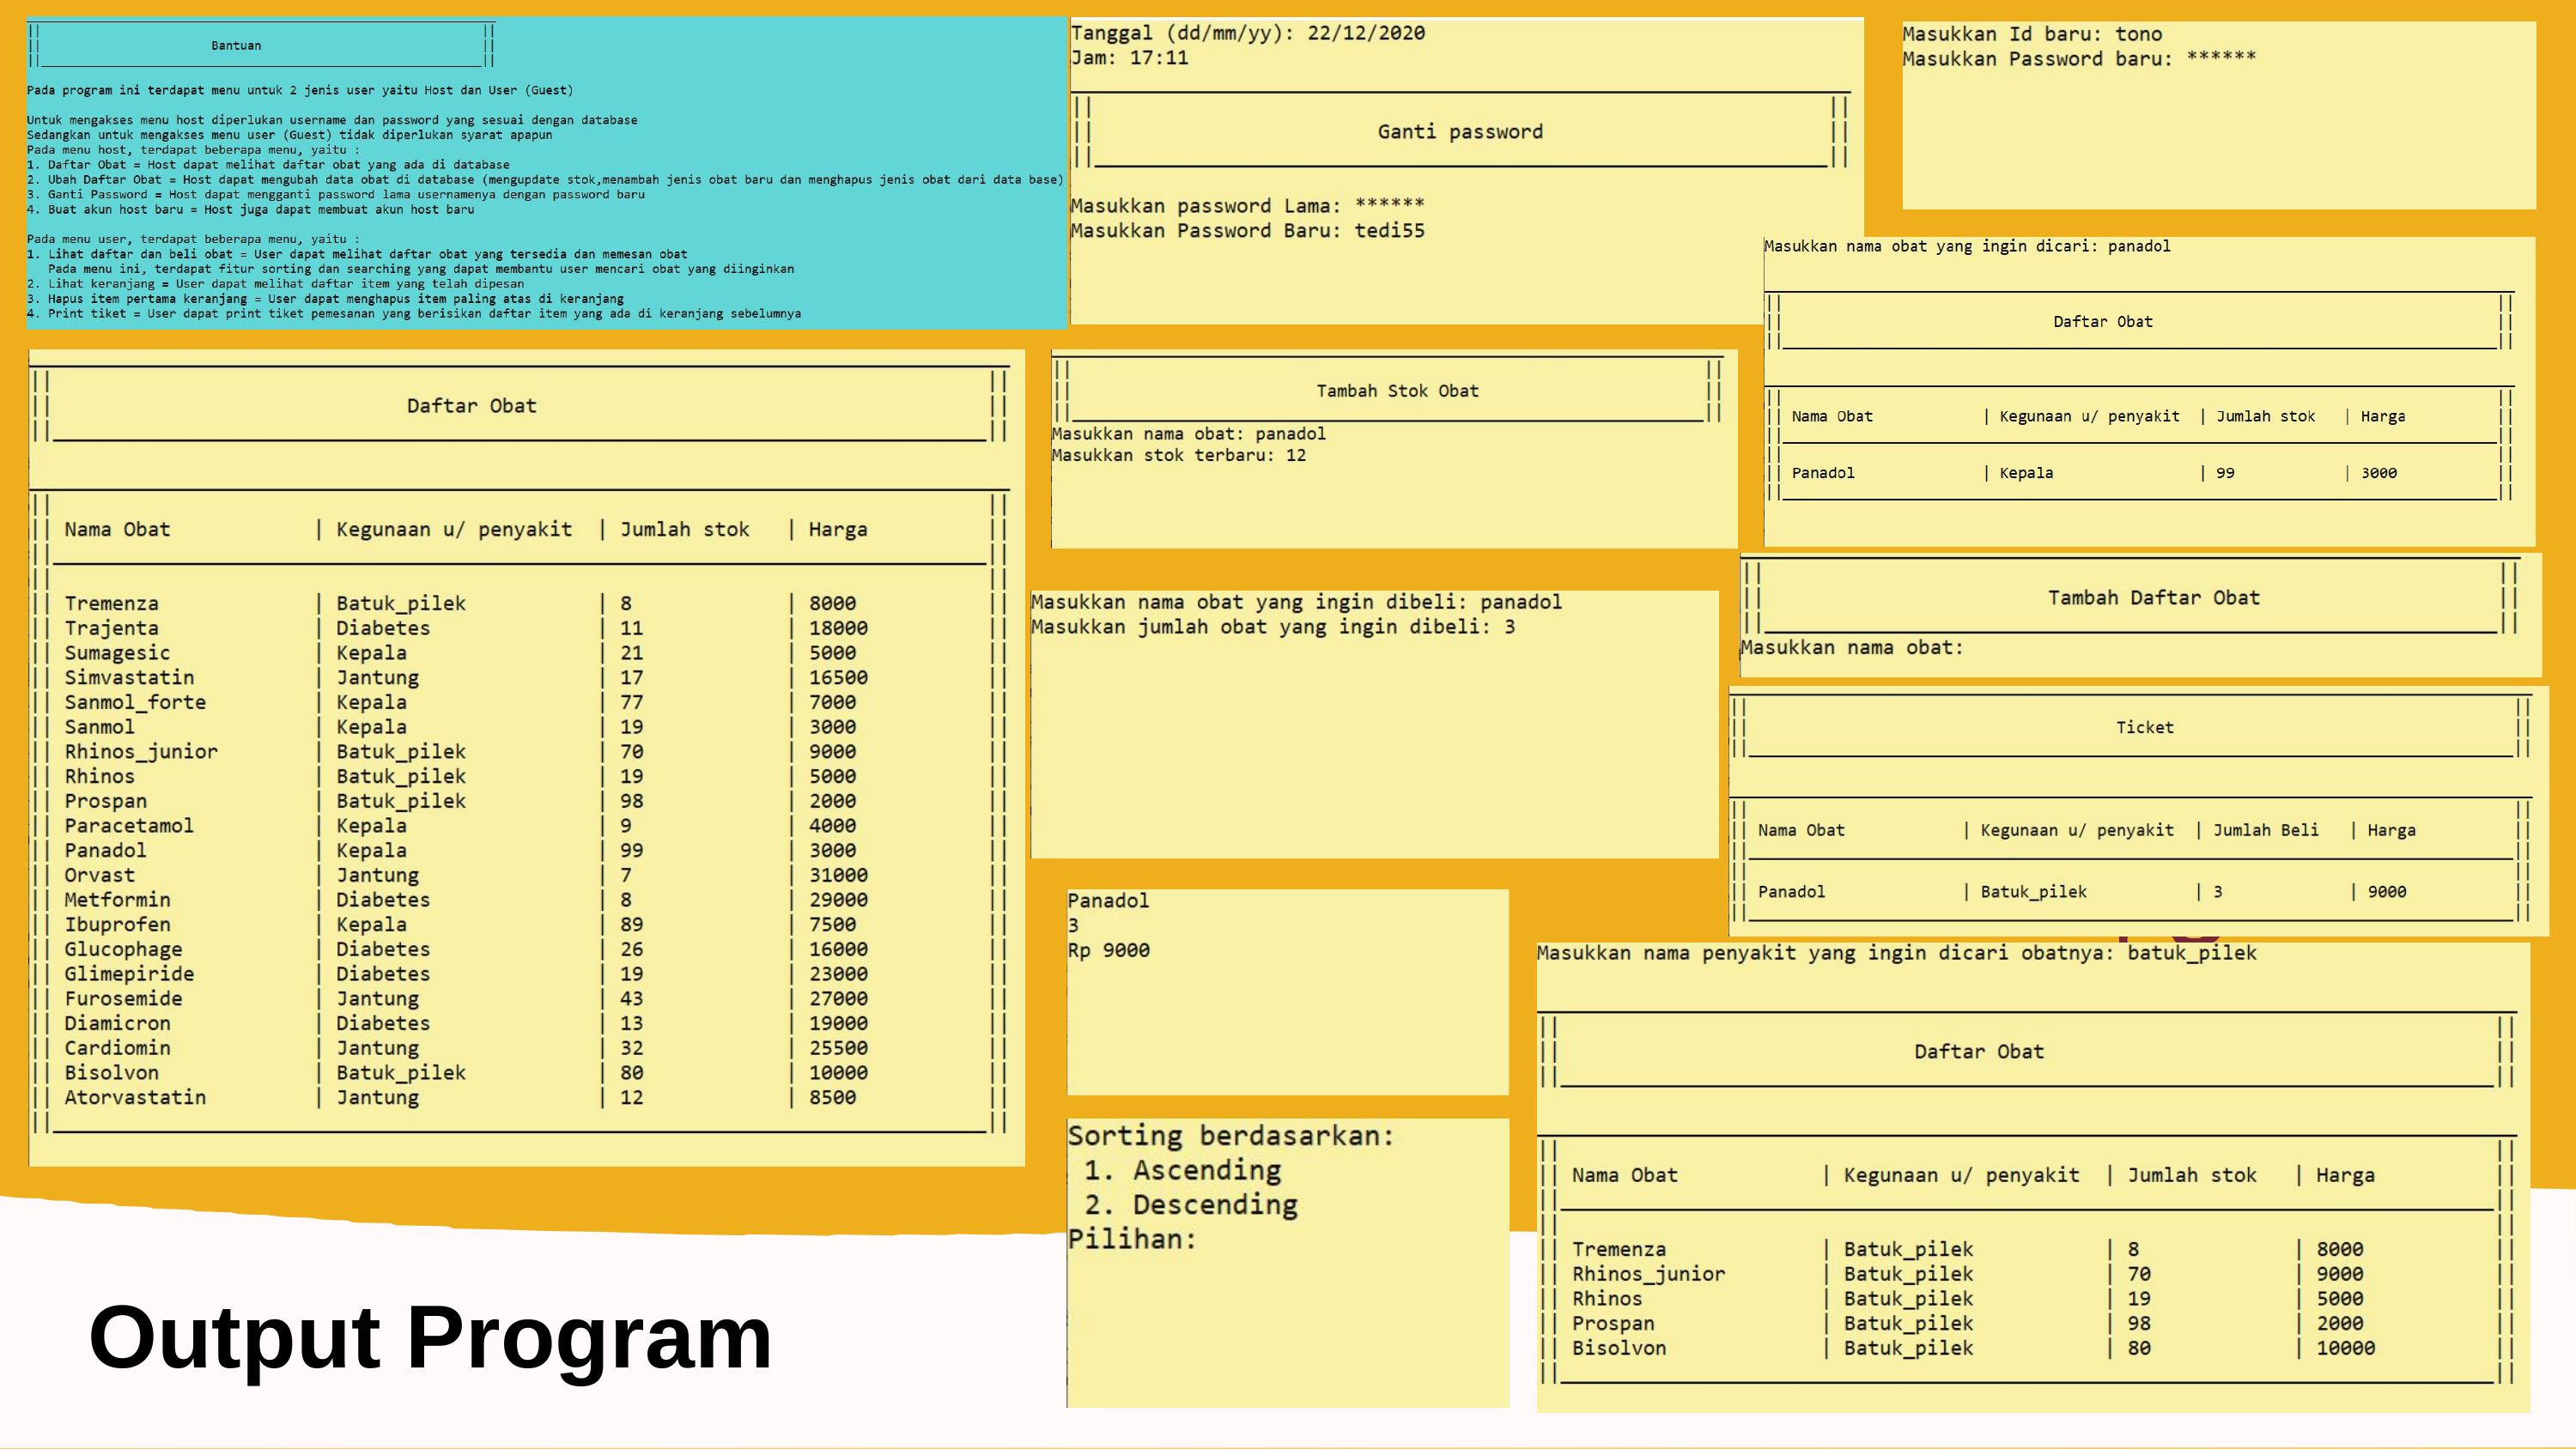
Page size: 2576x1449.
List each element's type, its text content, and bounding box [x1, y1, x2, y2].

picture [28, 349, 1026, 1167]
picture [1537, 943, 2530, 1414]
text_box [0, 827, 2576, 1448]
picture [1030, 590, 1719, 858]
text_box [0, 0, 2576, 827]
picture [1070, 17, 2536, 547]
picture [26, 16, 1068, 330]
picture [1739, 553, 2543, 677]
picture [1903, 21, 2537, 209]
picture [1728, 686, 2550, 937]
picture [1066, 889, 1510, 1095]
picture [1066, 1119, 1510, 1408]
picture [1051, 349, 1739, 549]
text_box Output Program [85, 1276, 1062, 1386]
